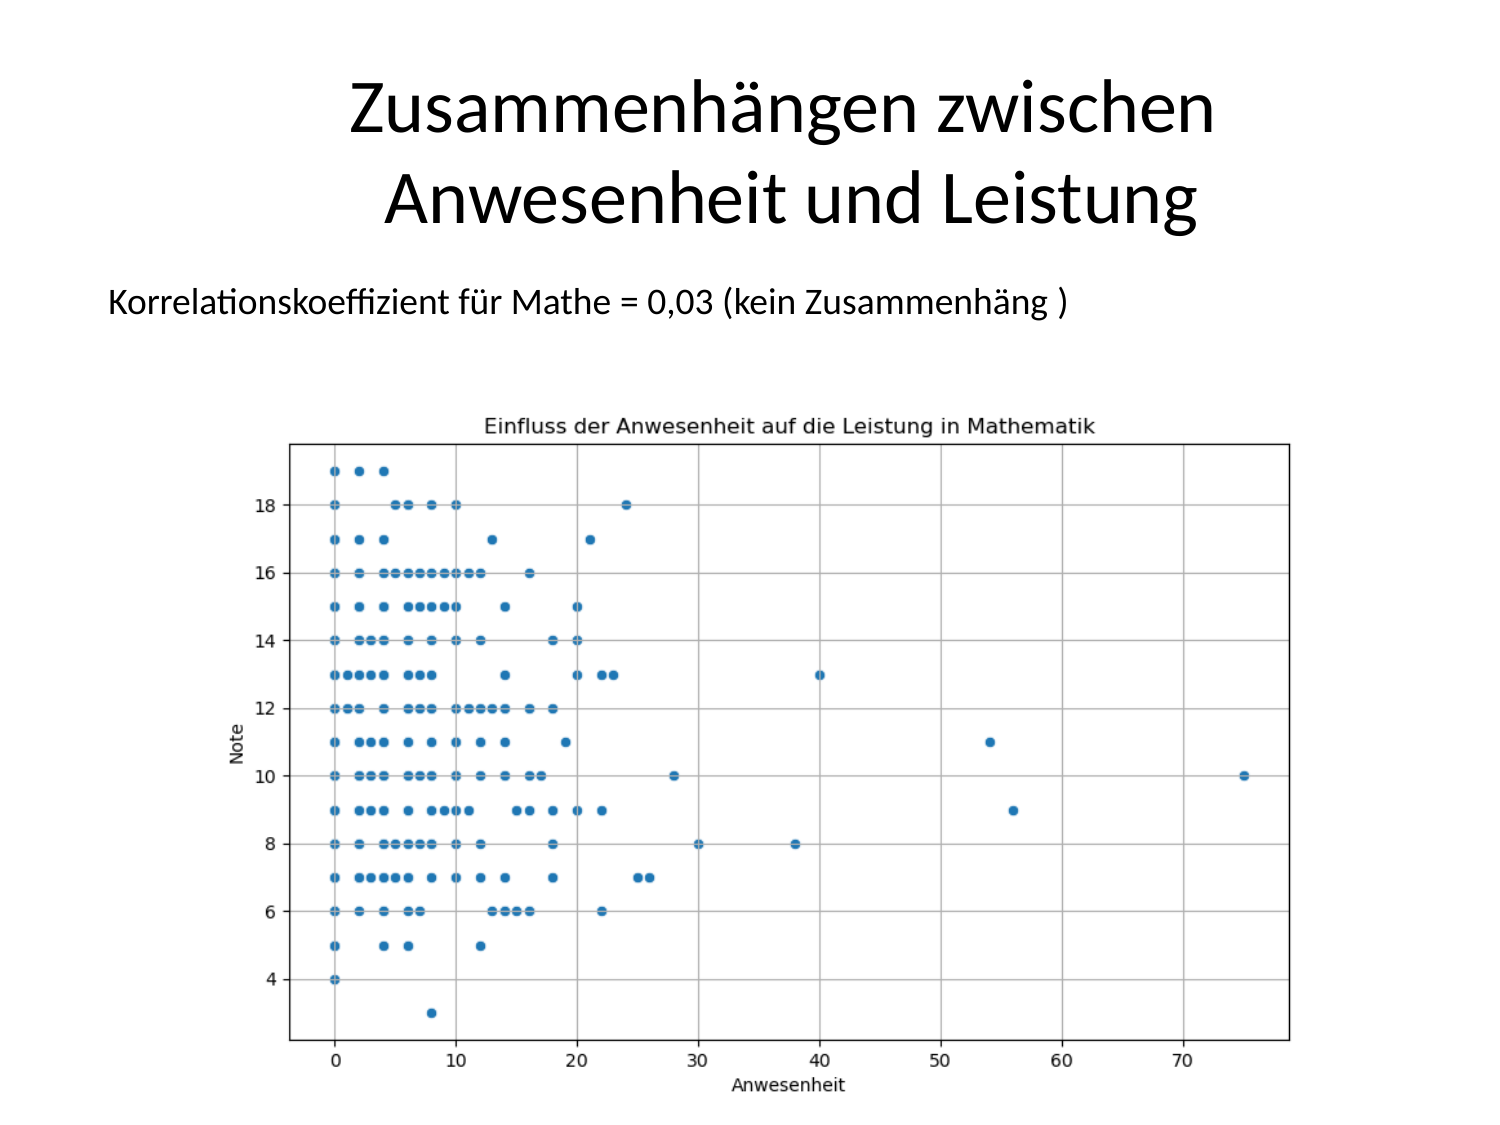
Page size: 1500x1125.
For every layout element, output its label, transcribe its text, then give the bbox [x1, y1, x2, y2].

text_box Korrelationskoeffizient für Mathe = 0,03 (kein Zusammenhäng ) [93, 269, 1266, 330]
text_box Zusammenhängen zwischen Anwesenheit und Leistung [117, 46, 1468, 247]
picture [128, 351, 1419, 1125]
